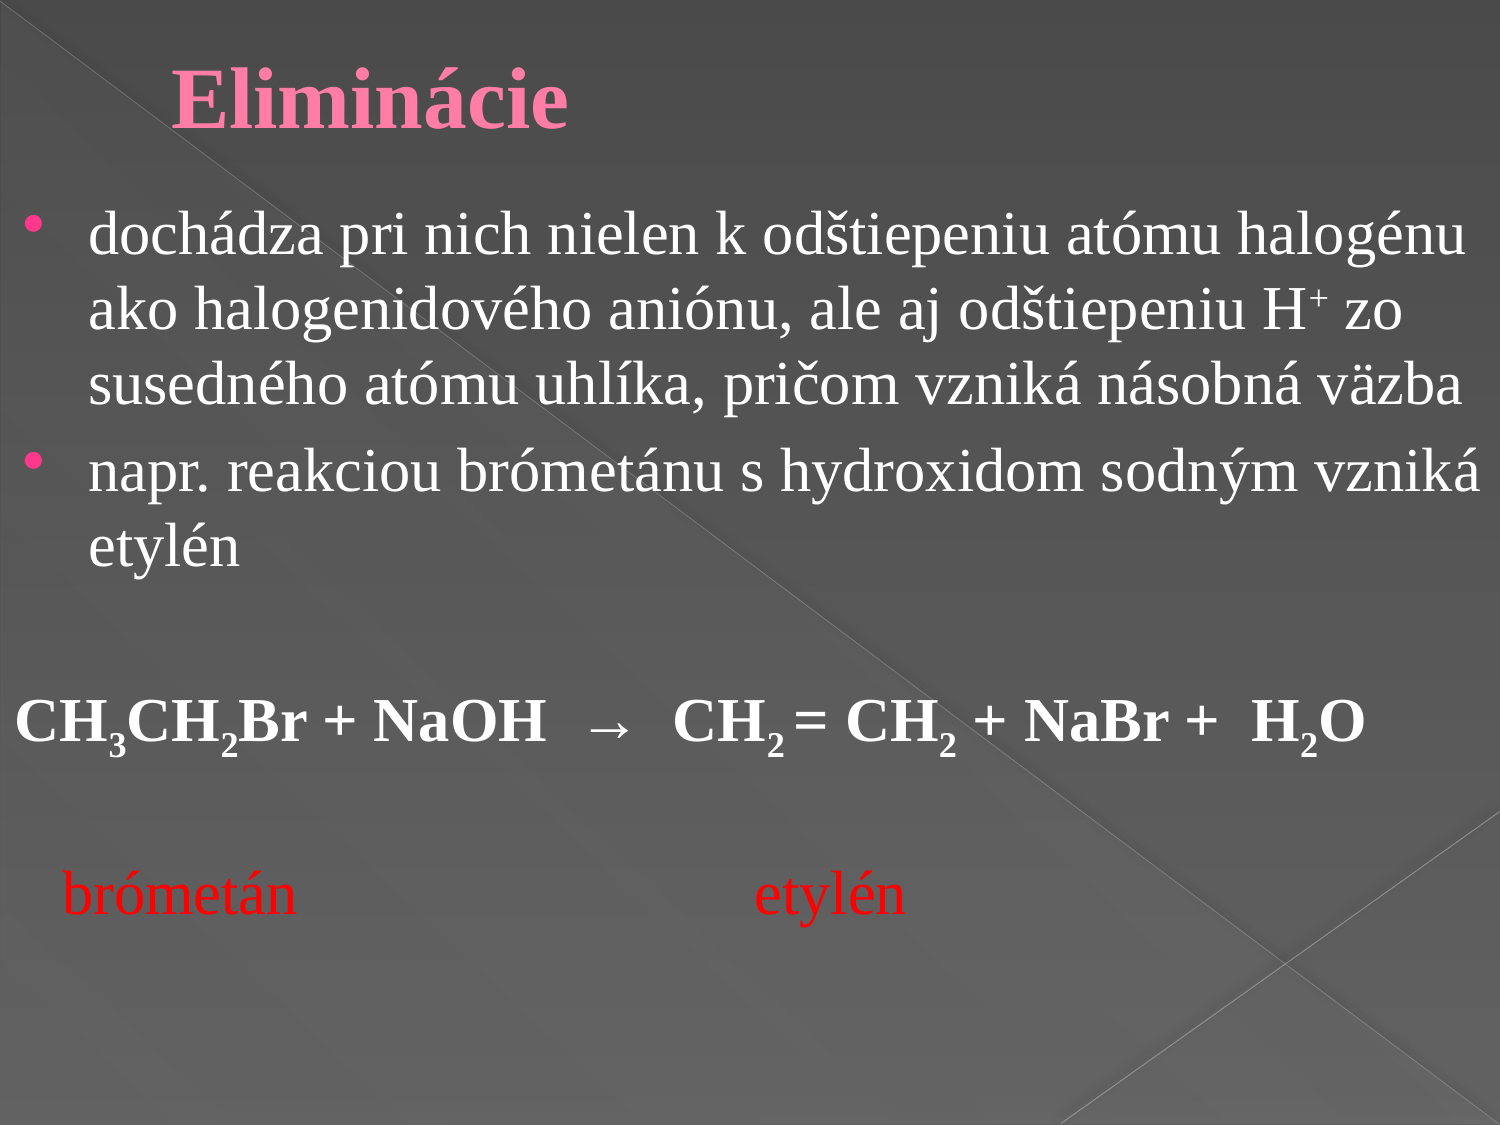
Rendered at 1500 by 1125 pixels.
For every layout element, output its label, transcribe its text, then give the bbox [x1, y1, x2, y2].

list dochádza pri nich nielen k odštiepeniu atómu halogénu ako halogenidového aniónu, ale aj odštiepeniu H+ zo susedného atómu uhlíka, pričom vzniká násobná väzba napr. reakciou brómetánu s hydroxidom sodným vzniká etylén CH3CH2Br + NaOH → CH2 = CH2 + NaBr + H2O brómetán etylén [0, 184, 1500, 1125]
title Eliminácie [76, 0, 1427, 184]
